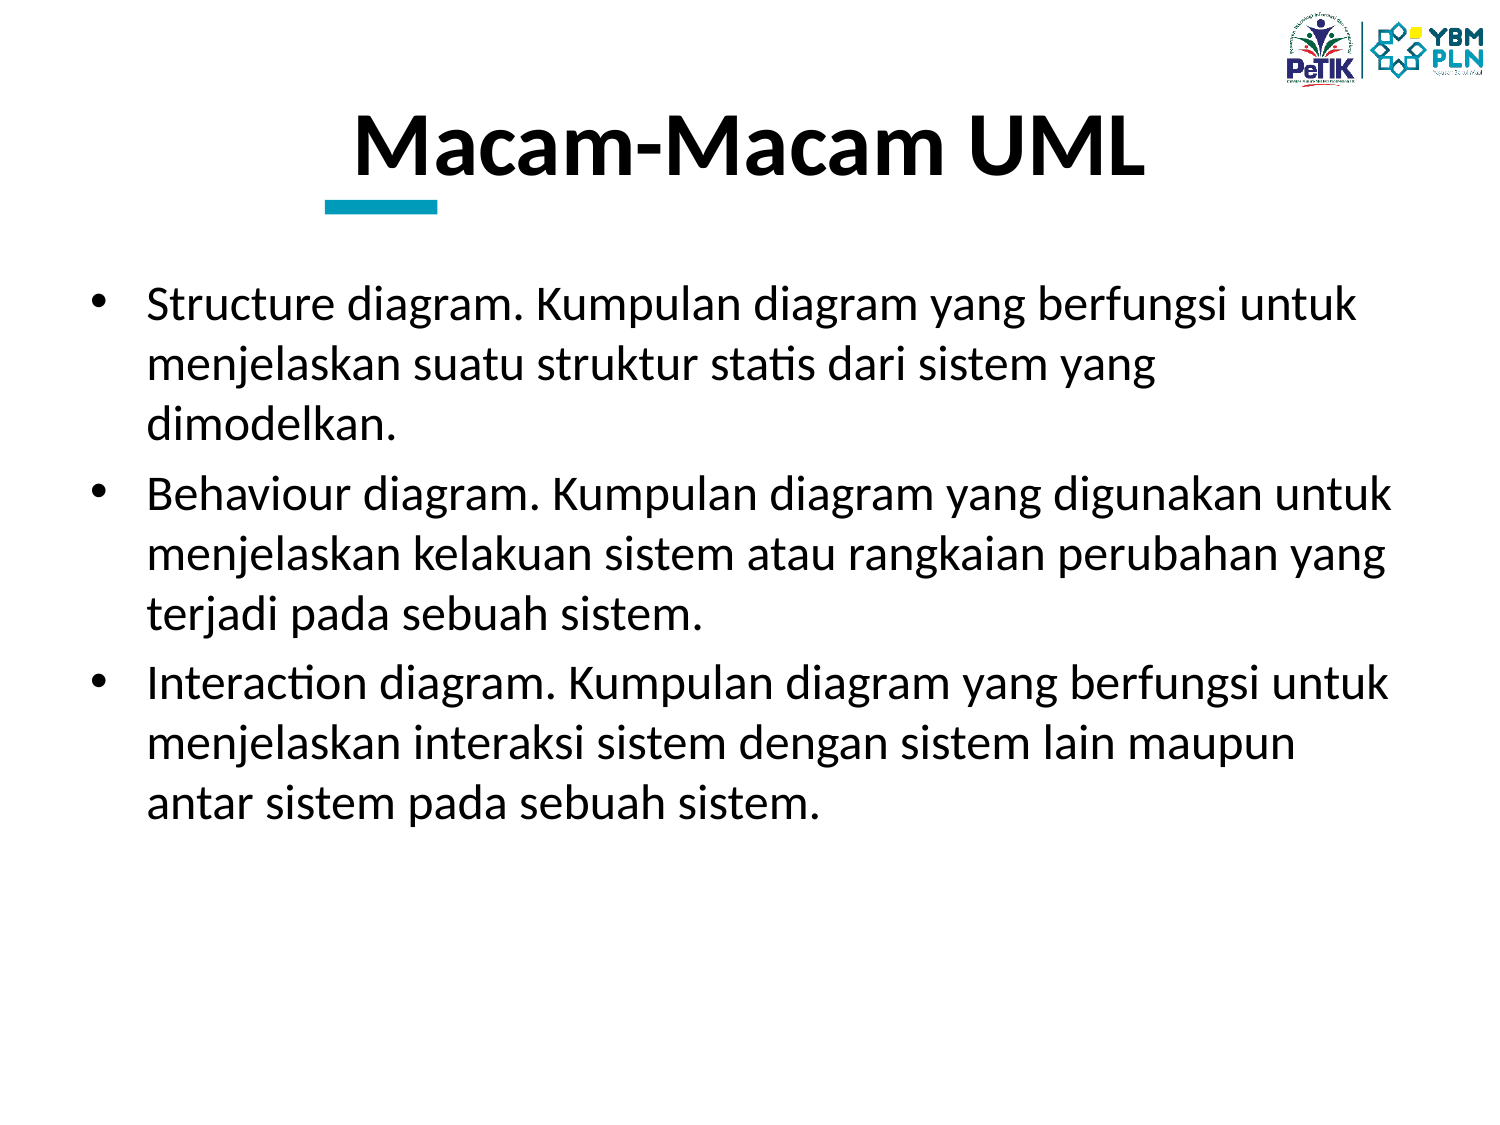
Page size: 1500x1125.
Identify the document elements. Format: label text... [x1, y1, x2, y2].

text_box [323, 198, 440, 217]
list Structure diagram. Kumpulan diagram yang berfungsi untuk menjelaskan suatu struktur statis dari sistem yang dimodelkan. Behaviour diagram. Kumpulan diagram yang digunakan untuk menjelaskan kelakuan sistem atau rangkaian perubahan yang terjadi pada sebuah sistem. Interaction diagram. Kumpulan diagram yang berfungsi untuk menjelaskan interaksi sistem dengan sistem lain maupun antar sistem pada sebuah sistem. [75, 262, 1425, 888]
picture [1287, 12, 1483, 88]
title Macam-Macam UML [75, 45, 1425, 233]
